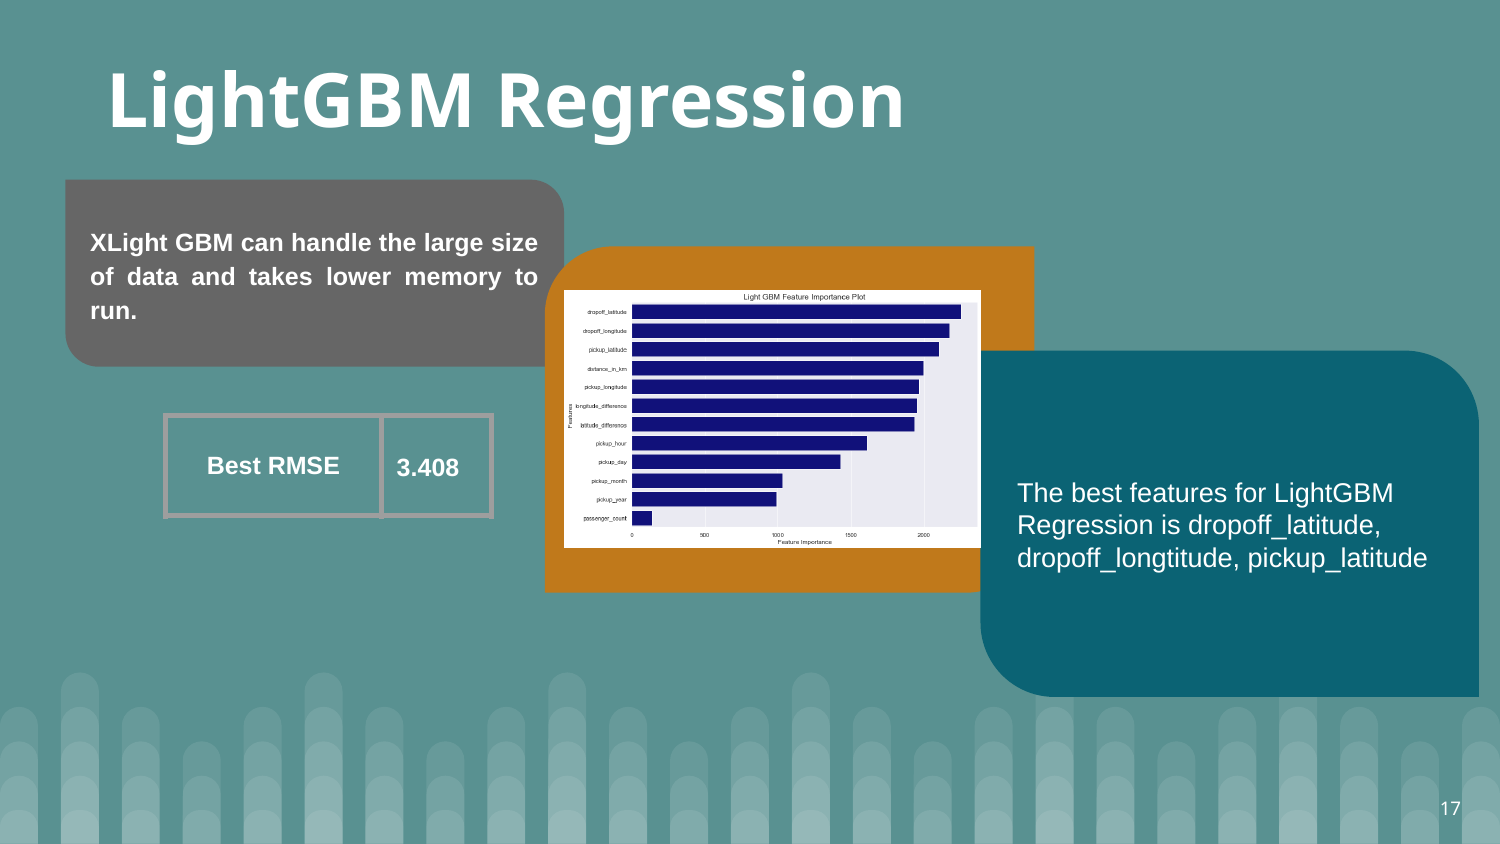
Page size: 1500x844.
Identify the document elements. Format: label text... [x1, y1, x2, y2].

text_box XLight GBM can handle the large size of data and takes lower memory to run. [65, 179, 565, 367]
table_header 3.408 [384, 418, 489, 513]
text_box LightGBM Regression [91, 15, 1245, 180]
picture [563, 290, 981, 549]
slide_number ‹#› [1386, 777, 1477, 842]
text_box The best features for LightGBM Regression is dropoff_latitude, dropoff_longtitude, pickup_latitude [980, 350, 1479, 697]
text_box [544, 246, 1035, 593]
table_header Best RMSE [168, 418, 379, 513]
